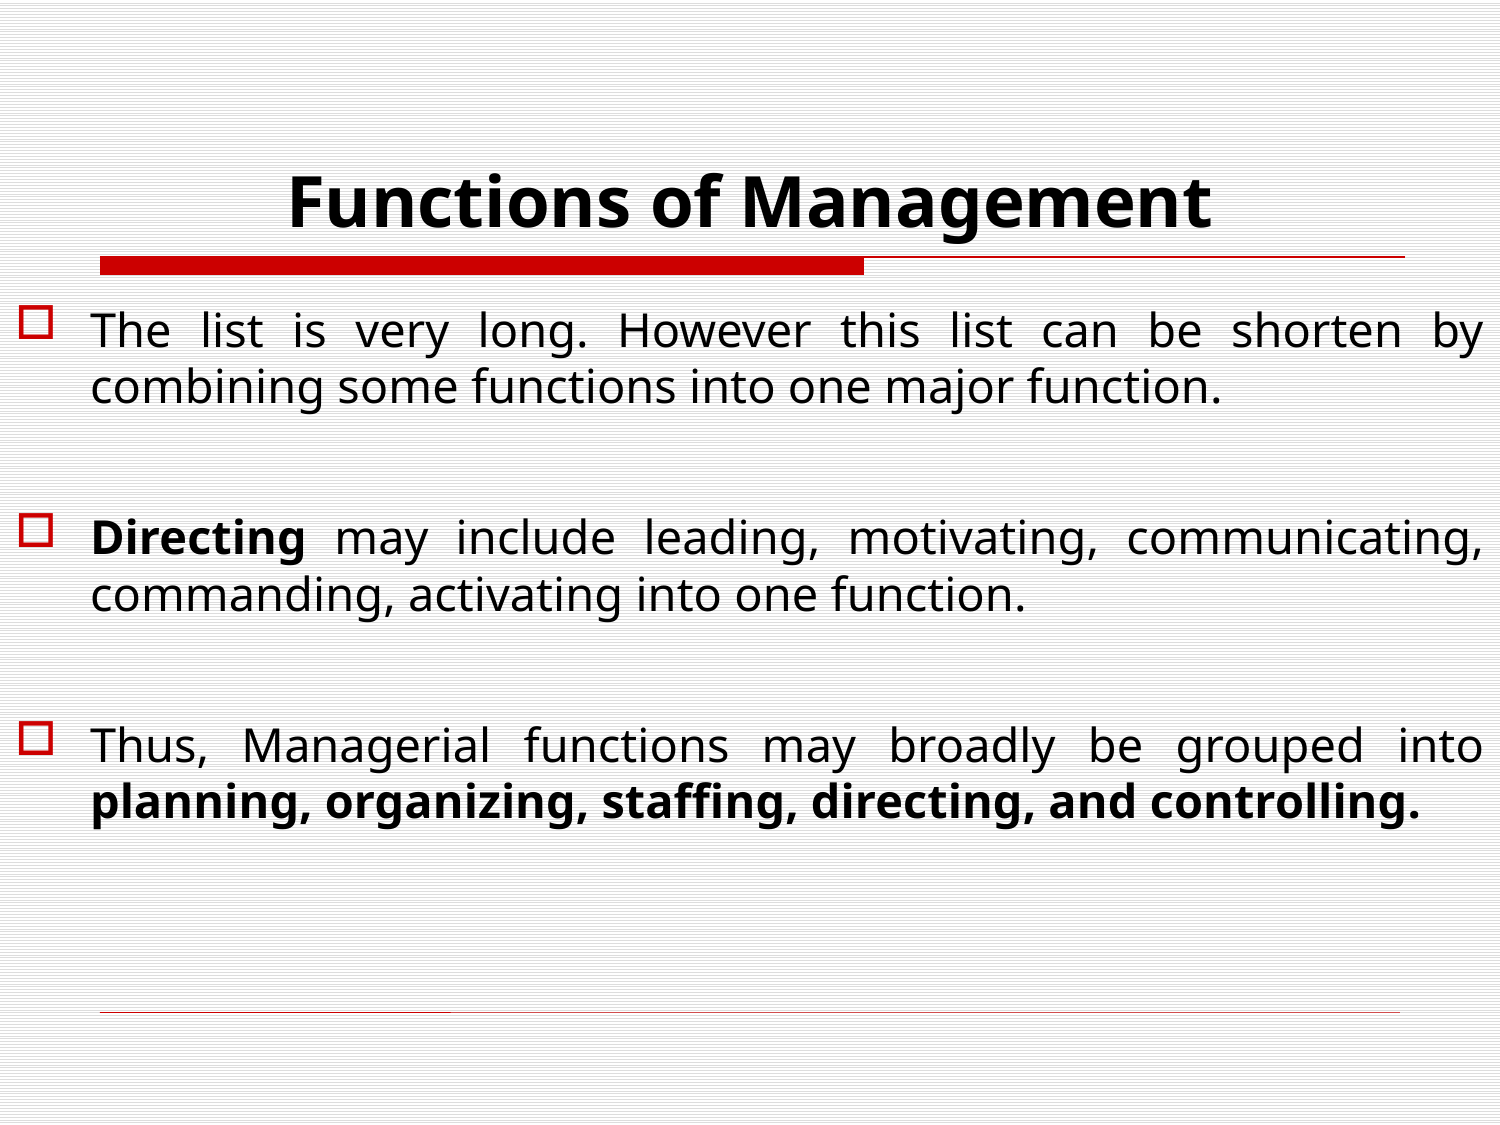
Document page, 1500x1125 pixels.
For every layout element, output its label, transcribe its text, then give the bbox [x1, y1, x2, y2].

title Functions of Management [0, 49, 1500, 250]
list The list is very long. However this list can be shorten by combining some functions into one major function. Directing may include leading, motivating, communicating, commanding, activating into one function. Thus, Managerial functions may broadly be grouped into planning, organizing, staffing, directing, and controlling. [0, 292, 1500, 1125]
